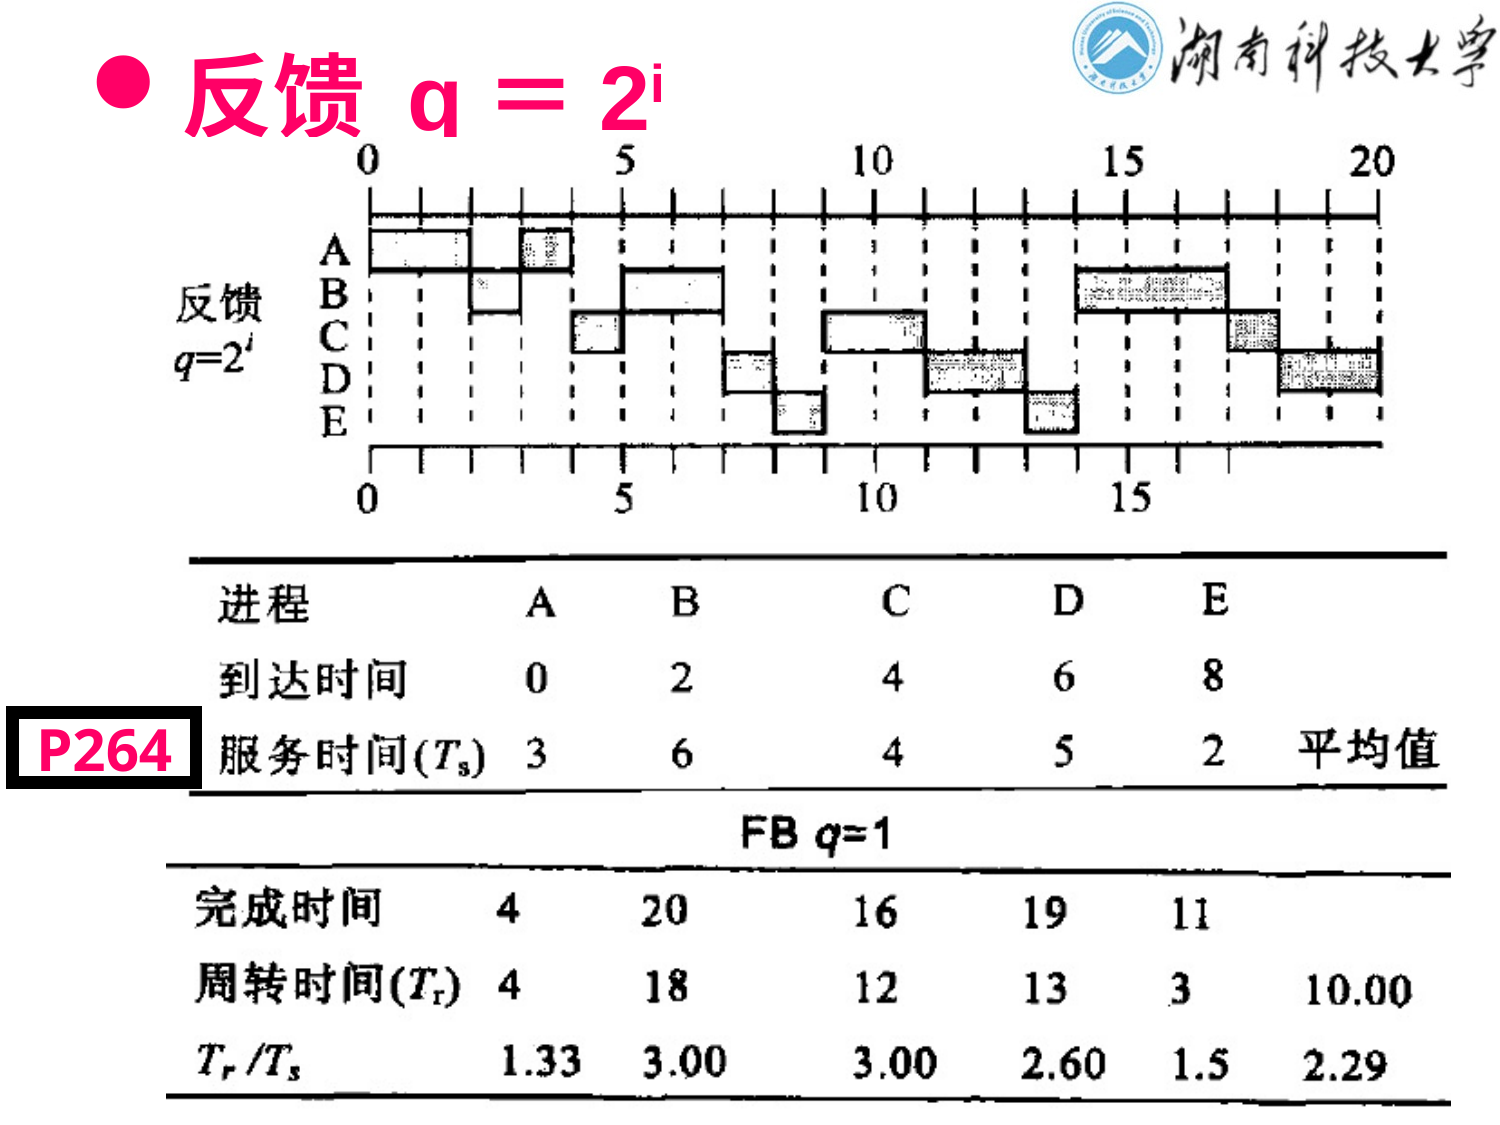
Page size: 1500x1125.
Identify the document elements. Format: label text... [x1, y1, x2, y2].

picture [1426, 0, 1500, 97]
title 反馈 q＝2i [74, 0, 1426, 188]
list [166, 137, 1451, 1112]
text_box P264 [12, 712, 166, 783]
